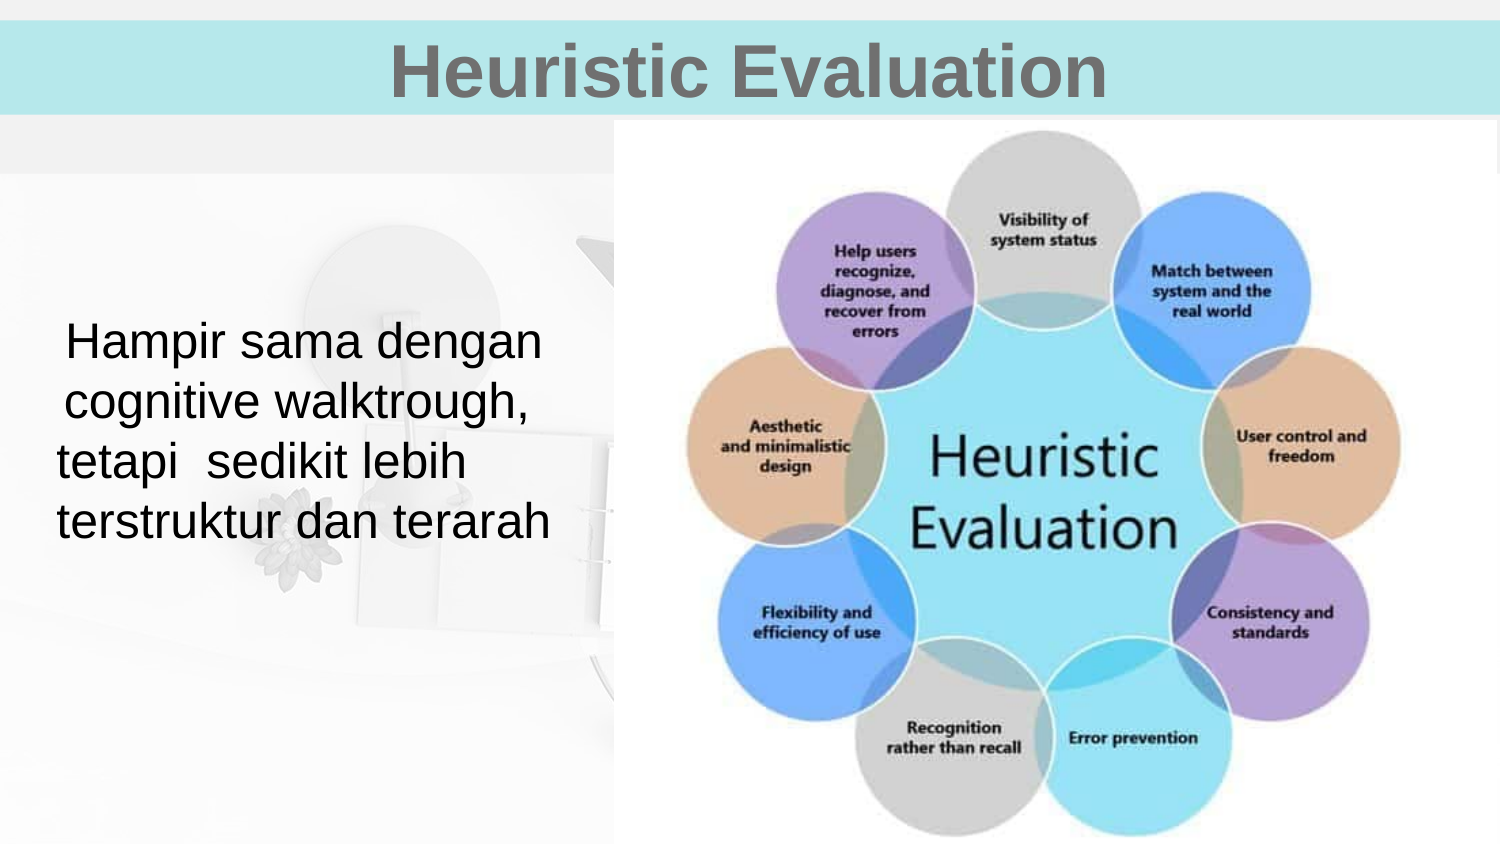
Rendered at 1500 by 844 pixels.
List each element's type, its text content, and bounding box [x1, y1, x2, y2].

picture [0, 119, 1500, 844]
text_box Hampir sama dengan cognitive walktrough, tetapi sedikit lebih terstruktur dan terarah [39, 408, 569, 690]
list Heuristic Evaluation [0, 20, 1500, 115]
